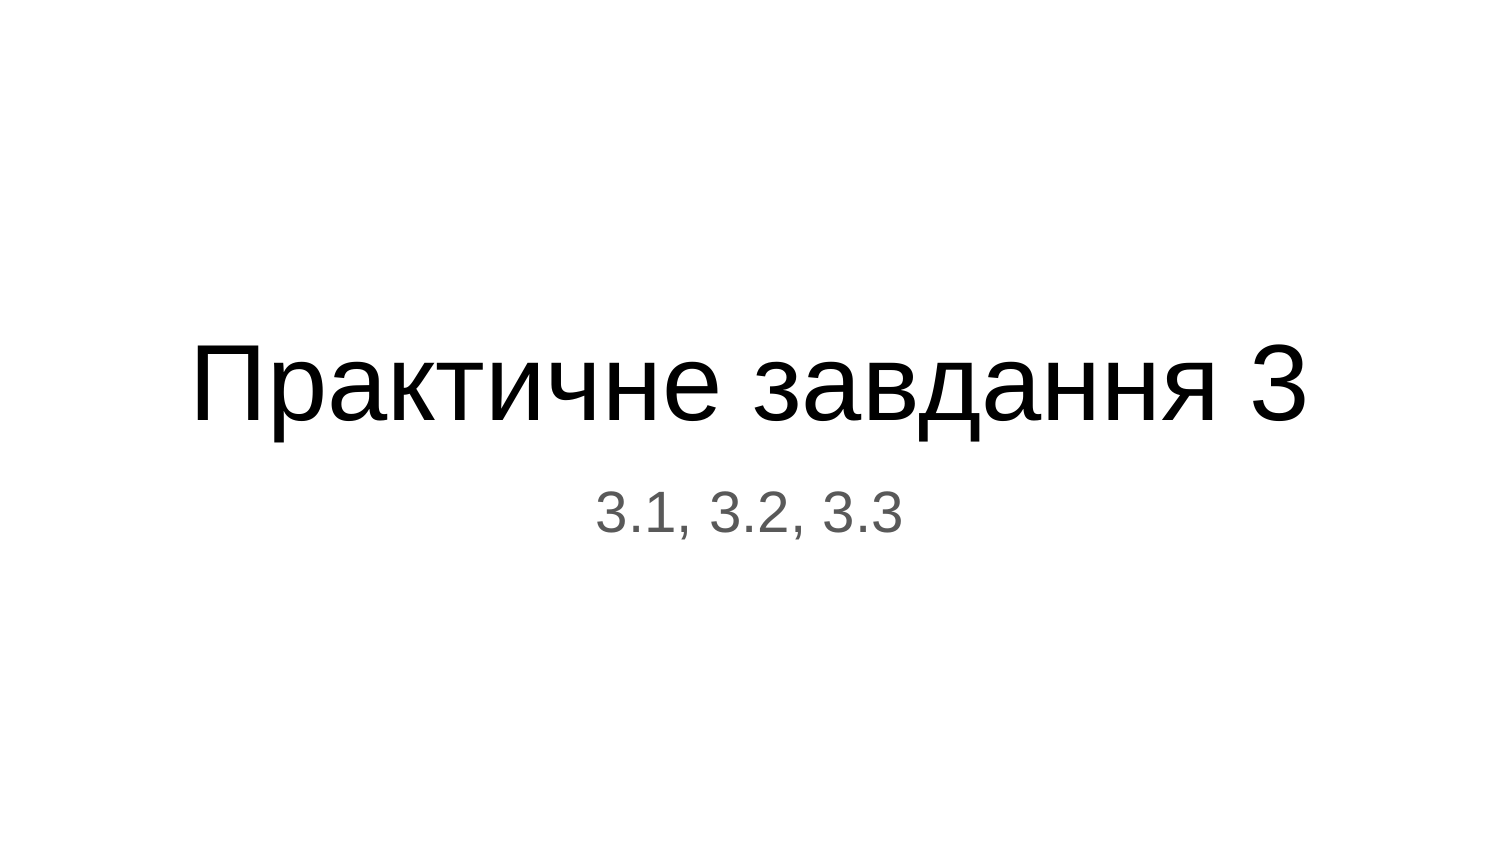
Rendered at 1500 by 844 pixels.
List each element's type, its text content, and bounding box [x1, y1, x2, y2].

subtitle 3.1, 3.2, 3.3 [51, 464, 1449, 595]
title Практичне завдання 3 [51, 122, 1449, 459]
